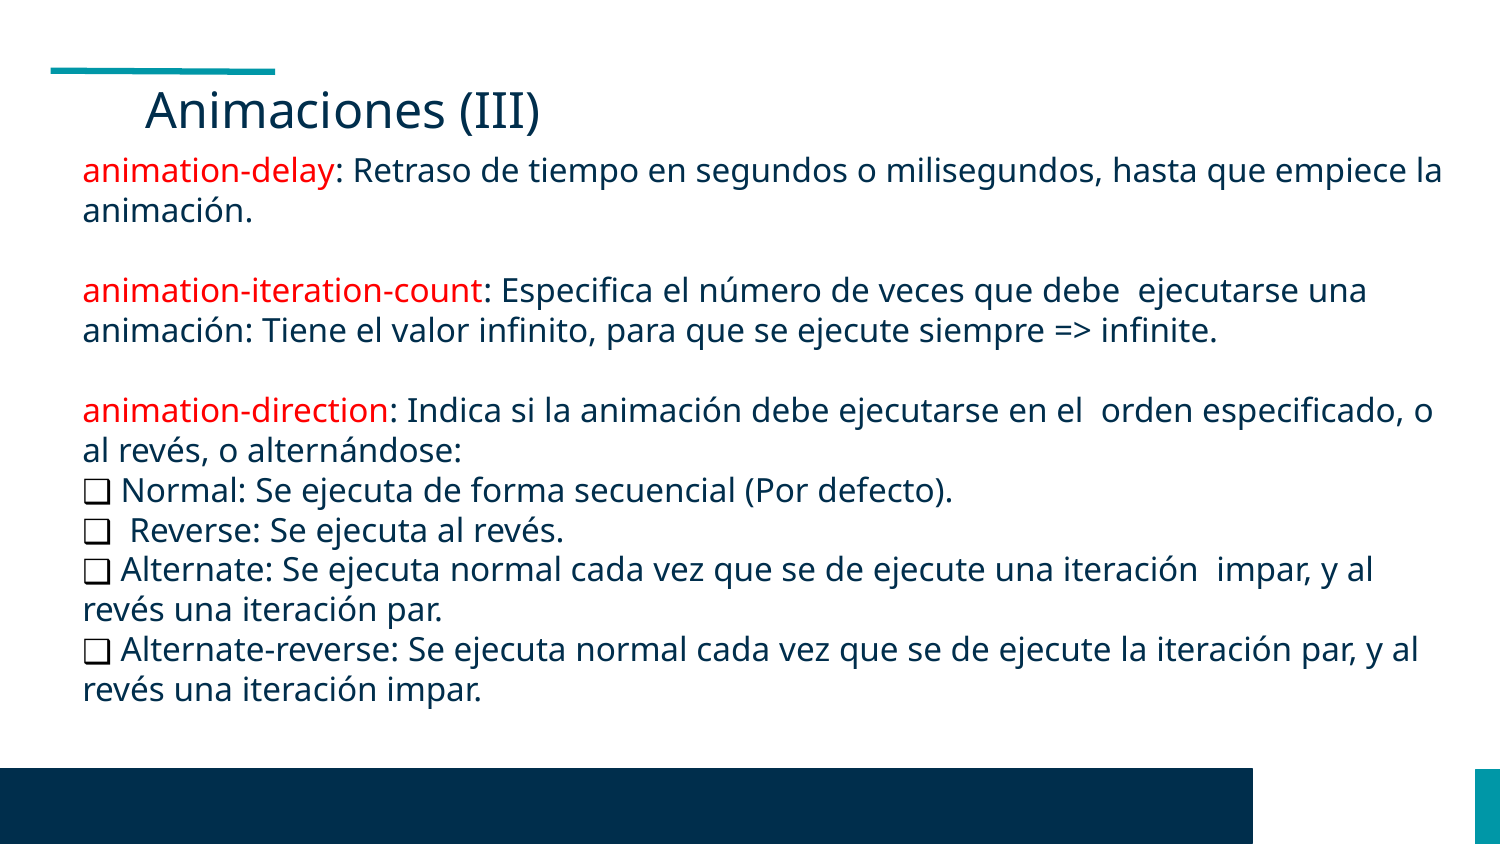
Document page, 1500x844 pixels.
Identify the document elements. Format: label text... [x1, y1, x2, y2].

text_box [1476, 769, 1500, 844]
text_box [0, 768, 1252, 844]
text_box Animaciones (III) [130, 63, 1420, 159]
text_box animation-delay: Retraso de tiempo en segundos o milisegundos, hasta que empiece la animación. animation-iteration-count: Especifica el número de veces que debe ejecutarse una animación: Tiene el valor infinito, para que se ejecute siempre => infinite. animation-direction: Indica si la animación debe ejecutarse en el orden especificado, o al revés, o alternándose: Normal: Se ejecuta de forma secuencial (Por defecto). Reverse: Se ejecuta al revés. Alternate: Se ejecuta normal cada vez que se de ejecute una iteración impar, y al revés una iteración par. Alternate-reverse: Se ejecuta normal cada vez que se de ejecute la iteración par, y al revés una iteración impar. [67, 134, 1466, 752]
